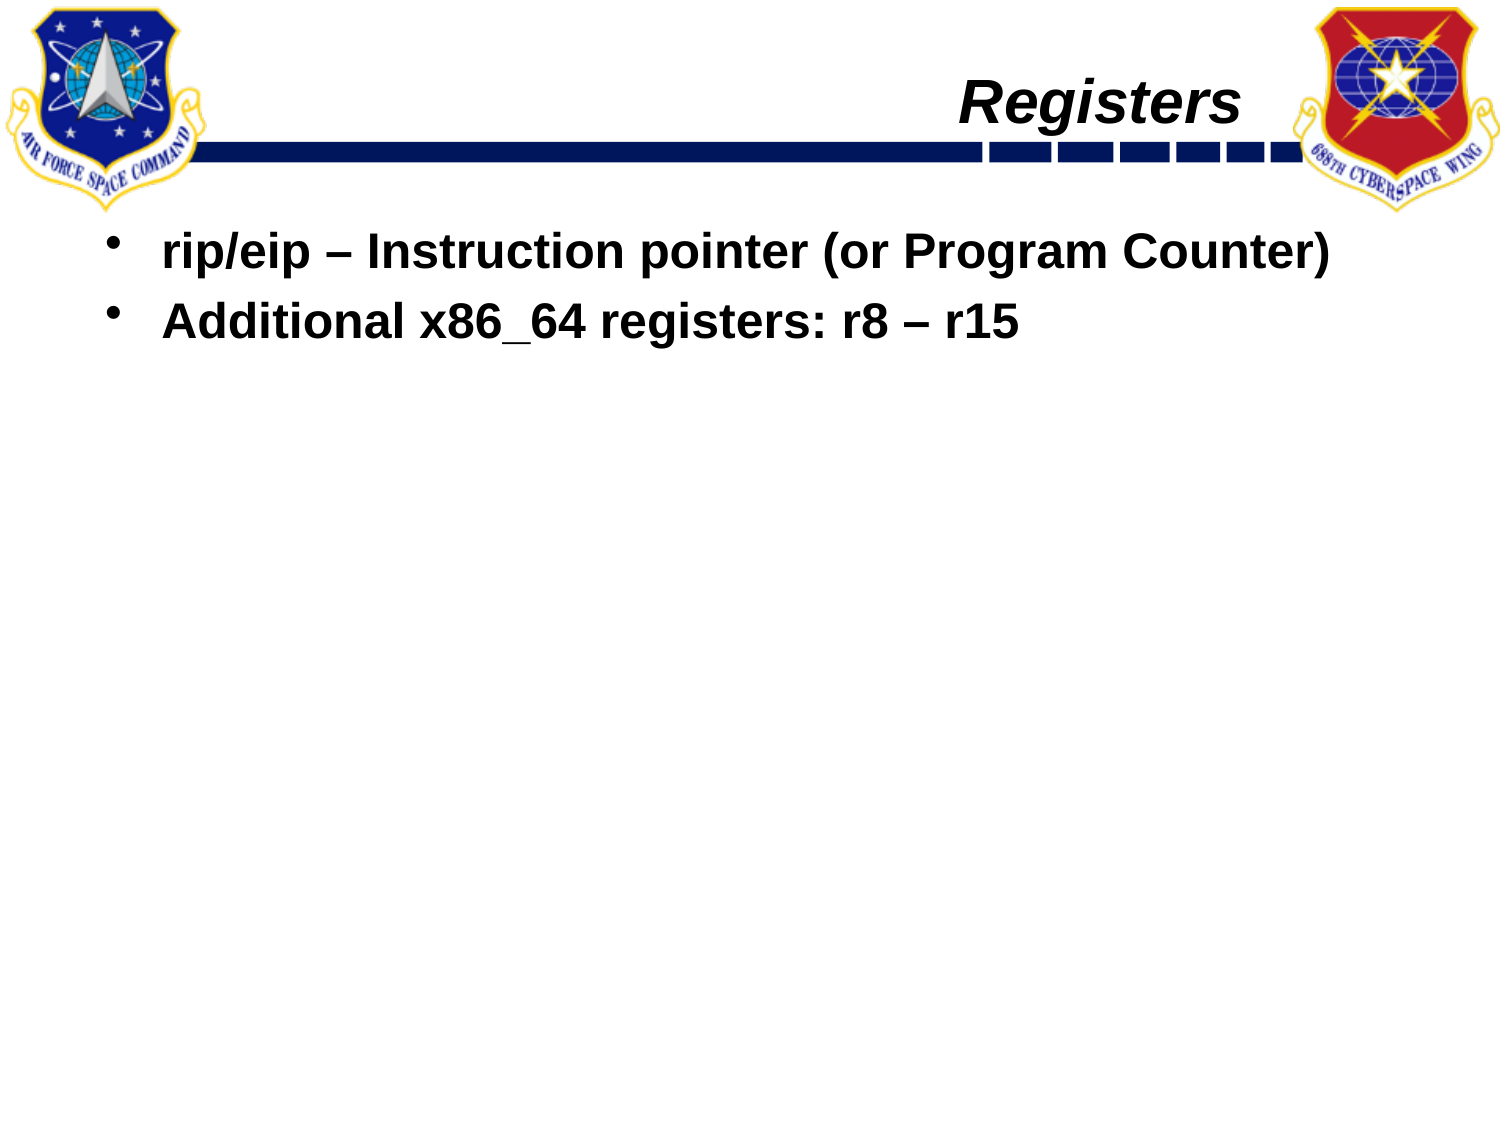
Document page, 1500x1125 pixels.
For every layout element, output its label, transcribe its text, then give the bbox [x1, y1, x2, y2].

picture [1293, 7, 1500, 213]
title Registers [249, 51, 1276, 142]
list rip/eip – Instruction pointer (or Program Counter) Additional x86_64 registers: r8 – r15 [90, 211, 1453, 989]
picture [0, 0, 213, 218]
